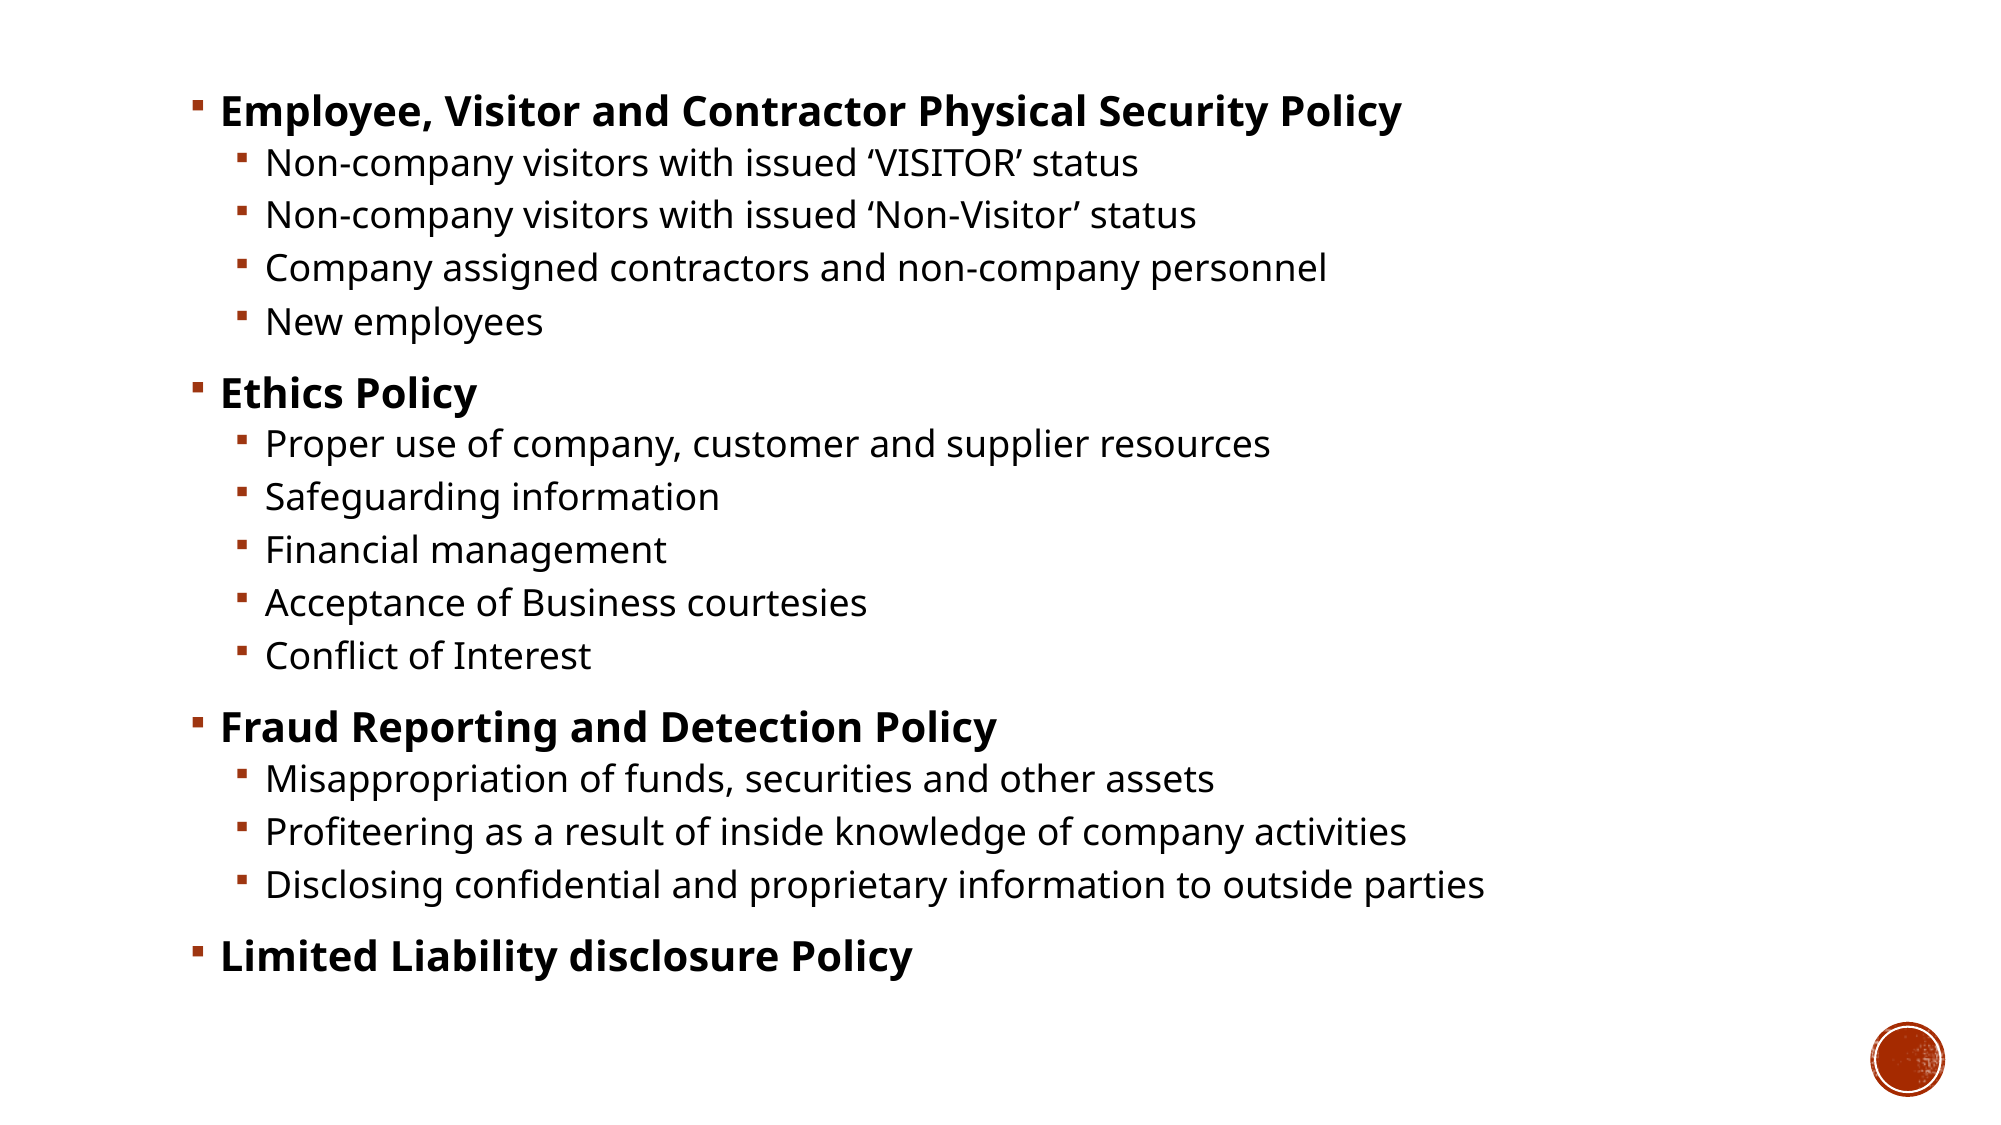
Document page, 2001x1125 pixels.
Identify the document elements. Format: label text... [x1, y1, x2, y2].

list Employee, Visitor and Contractor Physical Security Policy Non-company visitors with issued ‘VISITOR’ status Non-company visitors with issued ‘Non-Visitor’ status Company assigned contractors and non-company personnel New employees Ethics Policy Proper use of company, customer and supplier resources Safeguarding information Financial management Acceptance of Business courtesies Conflict of Interest Fraud Reporting and Detection Policy Misappropriation of funds, securities and other assets Profiteering as a result of inside knowledge of company activities Disclosing confidential and proprietary information to outside parties Limited Liability disclosure Policy [174, 82, 1825, 1043]
